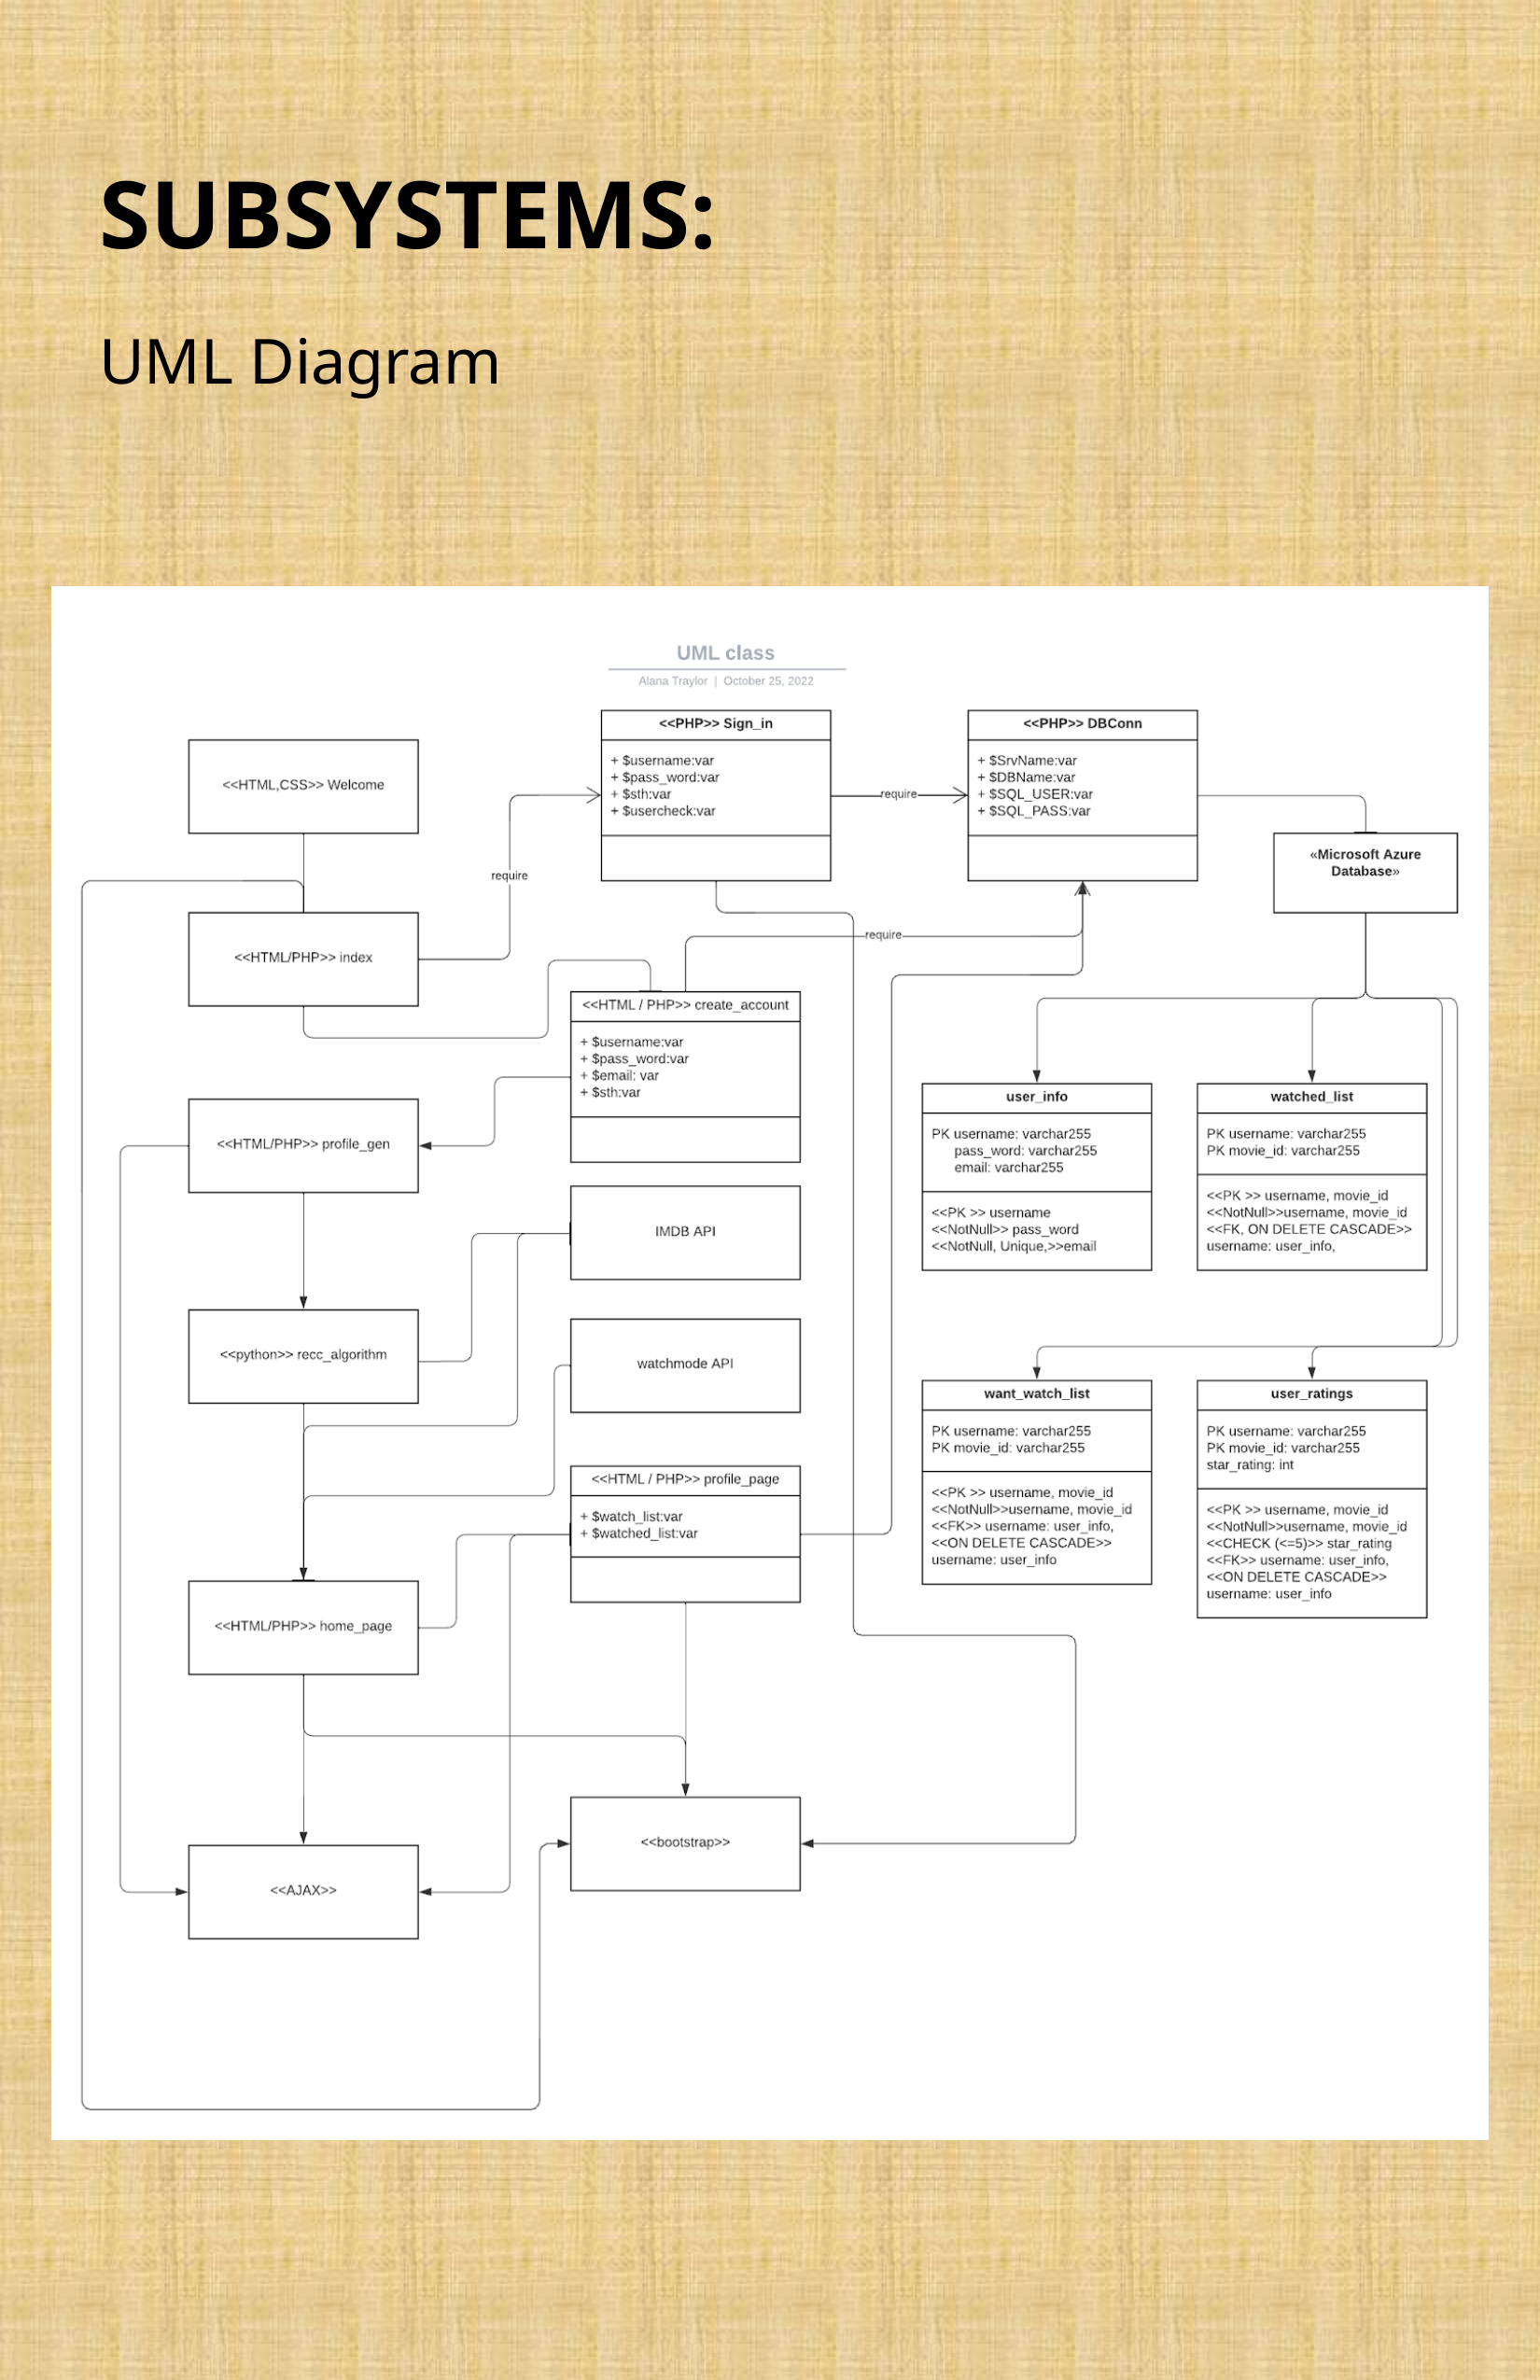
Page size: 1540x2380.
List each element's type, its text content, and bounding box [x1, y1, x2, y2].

text_box SUBSYSTEMS: [85, 148, 1144, 275]
picture [0, 0, 1540, 2380]
text_box UML Diagram [85, 315, 856, 404]
